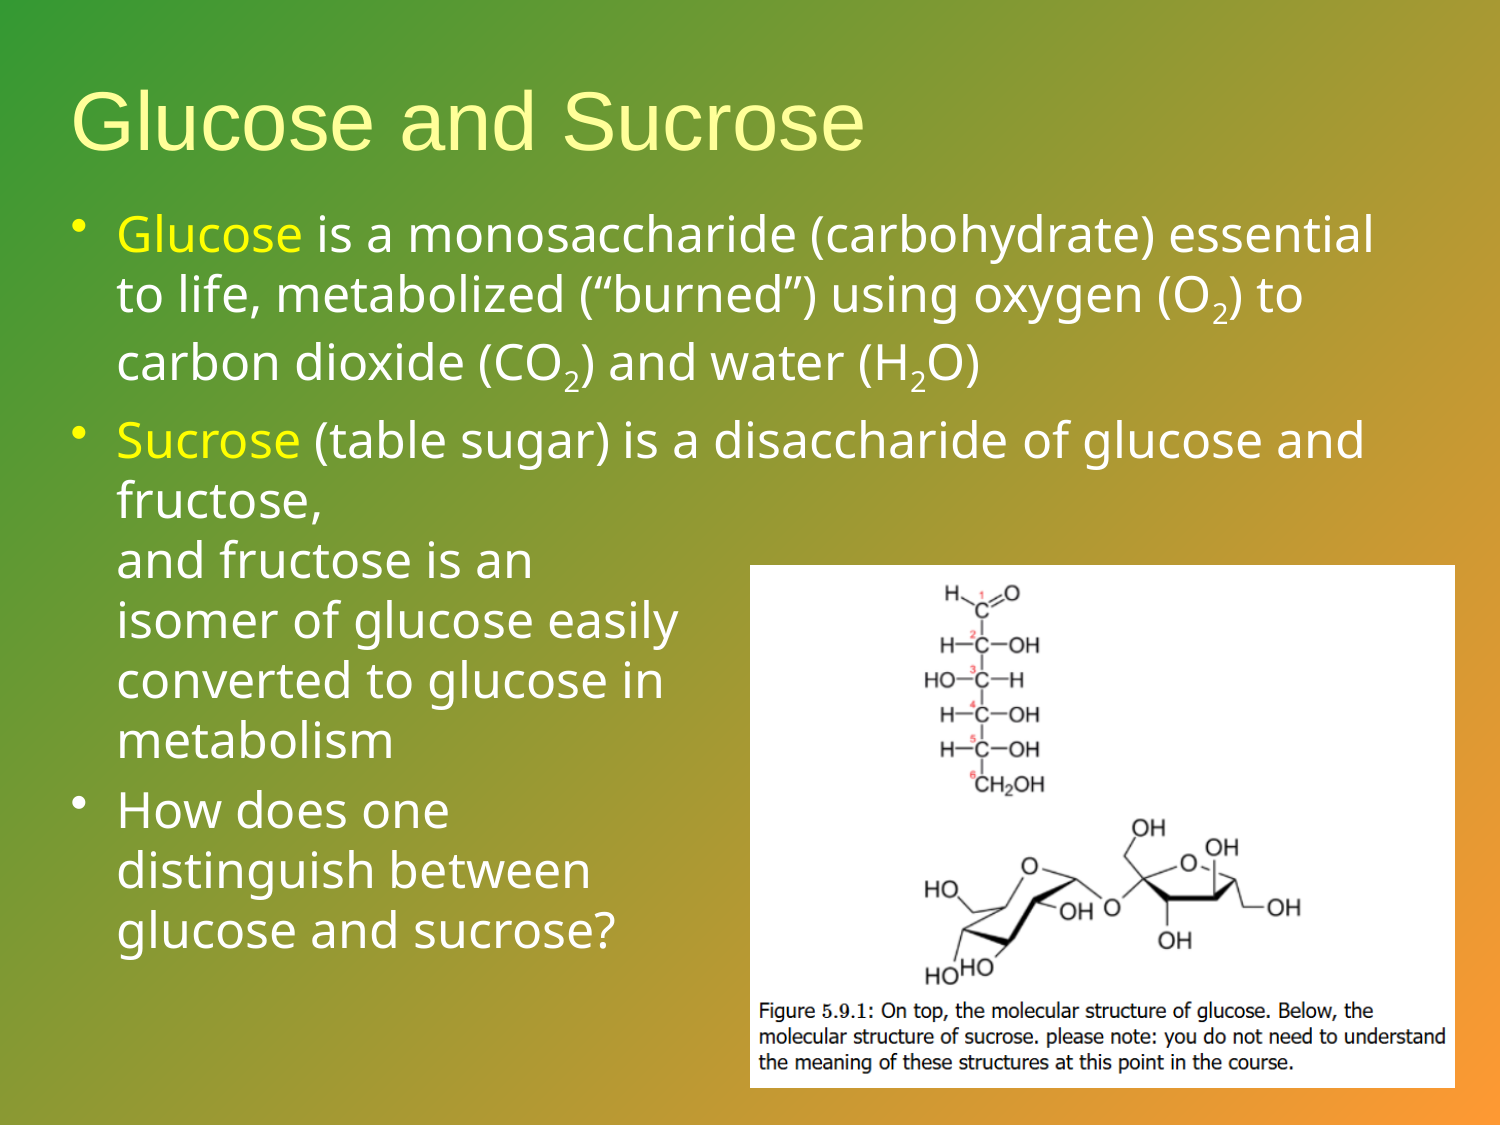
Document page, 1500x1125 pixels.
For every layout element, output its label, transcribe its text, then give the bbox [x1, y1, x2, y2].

title Glucose and Sucrose [55, 58, 1438, 176]
list Glucose is a monosaccharide (carbohydrate) essential to life, metabolized (“burned”) using oxygen (O2) to carbon dioxide (CO2) and water (H2O) Sucrose (table sugar) is a disaccharide of glucose and fructose, and fructose is an isomer of glucose easily converted to glucose in metabolism How does one distinguish between glucose and sucrose? [55, 194, 1432, 1051]
picture [749, 565, 1455, 1088]
